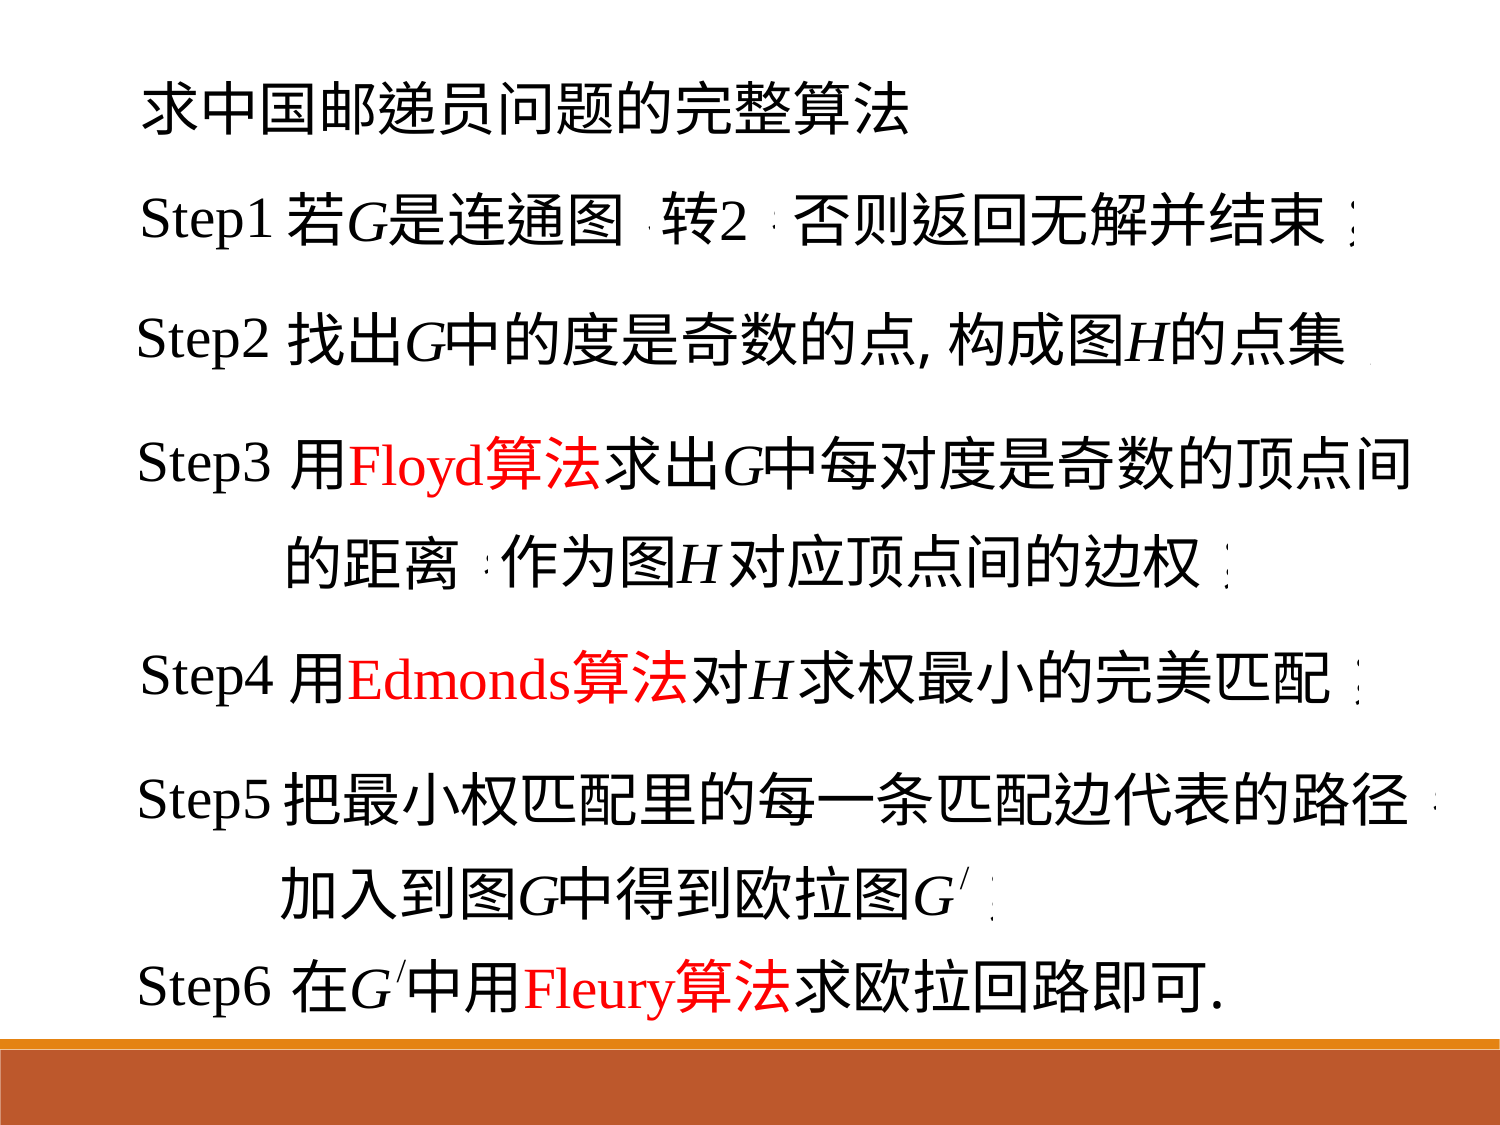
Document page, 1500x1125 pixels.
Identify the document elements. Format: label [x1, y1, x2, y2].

text_box [788, 182, 1354, 256]
text_box [132, 770, 275, 841]
text_box [132, 433, 279, 505]
text_box [654, 182, 775, 256]
text_box [282, 526, 489, 601]
text_box [132, 957, 279, 1028]
text_box [281, 185, 650, 256]
text_box [135, 71, 919, 146]
text_box [266, 641, 1359, 723]
text_box [131, 309, 280, 380]
text_box [282, 302, 1372, 377]
text_box [277, 762, 1437, 837]
text_box [274, 853, 993, 931]
text_box [495, 524, 1228, 599]
text_box [284, 945, 1229, 1031]
text_box [284, 426, 1418, 508]
text_box [135, 189, 278, 261]
text_box [135, 646, 263, 717]
